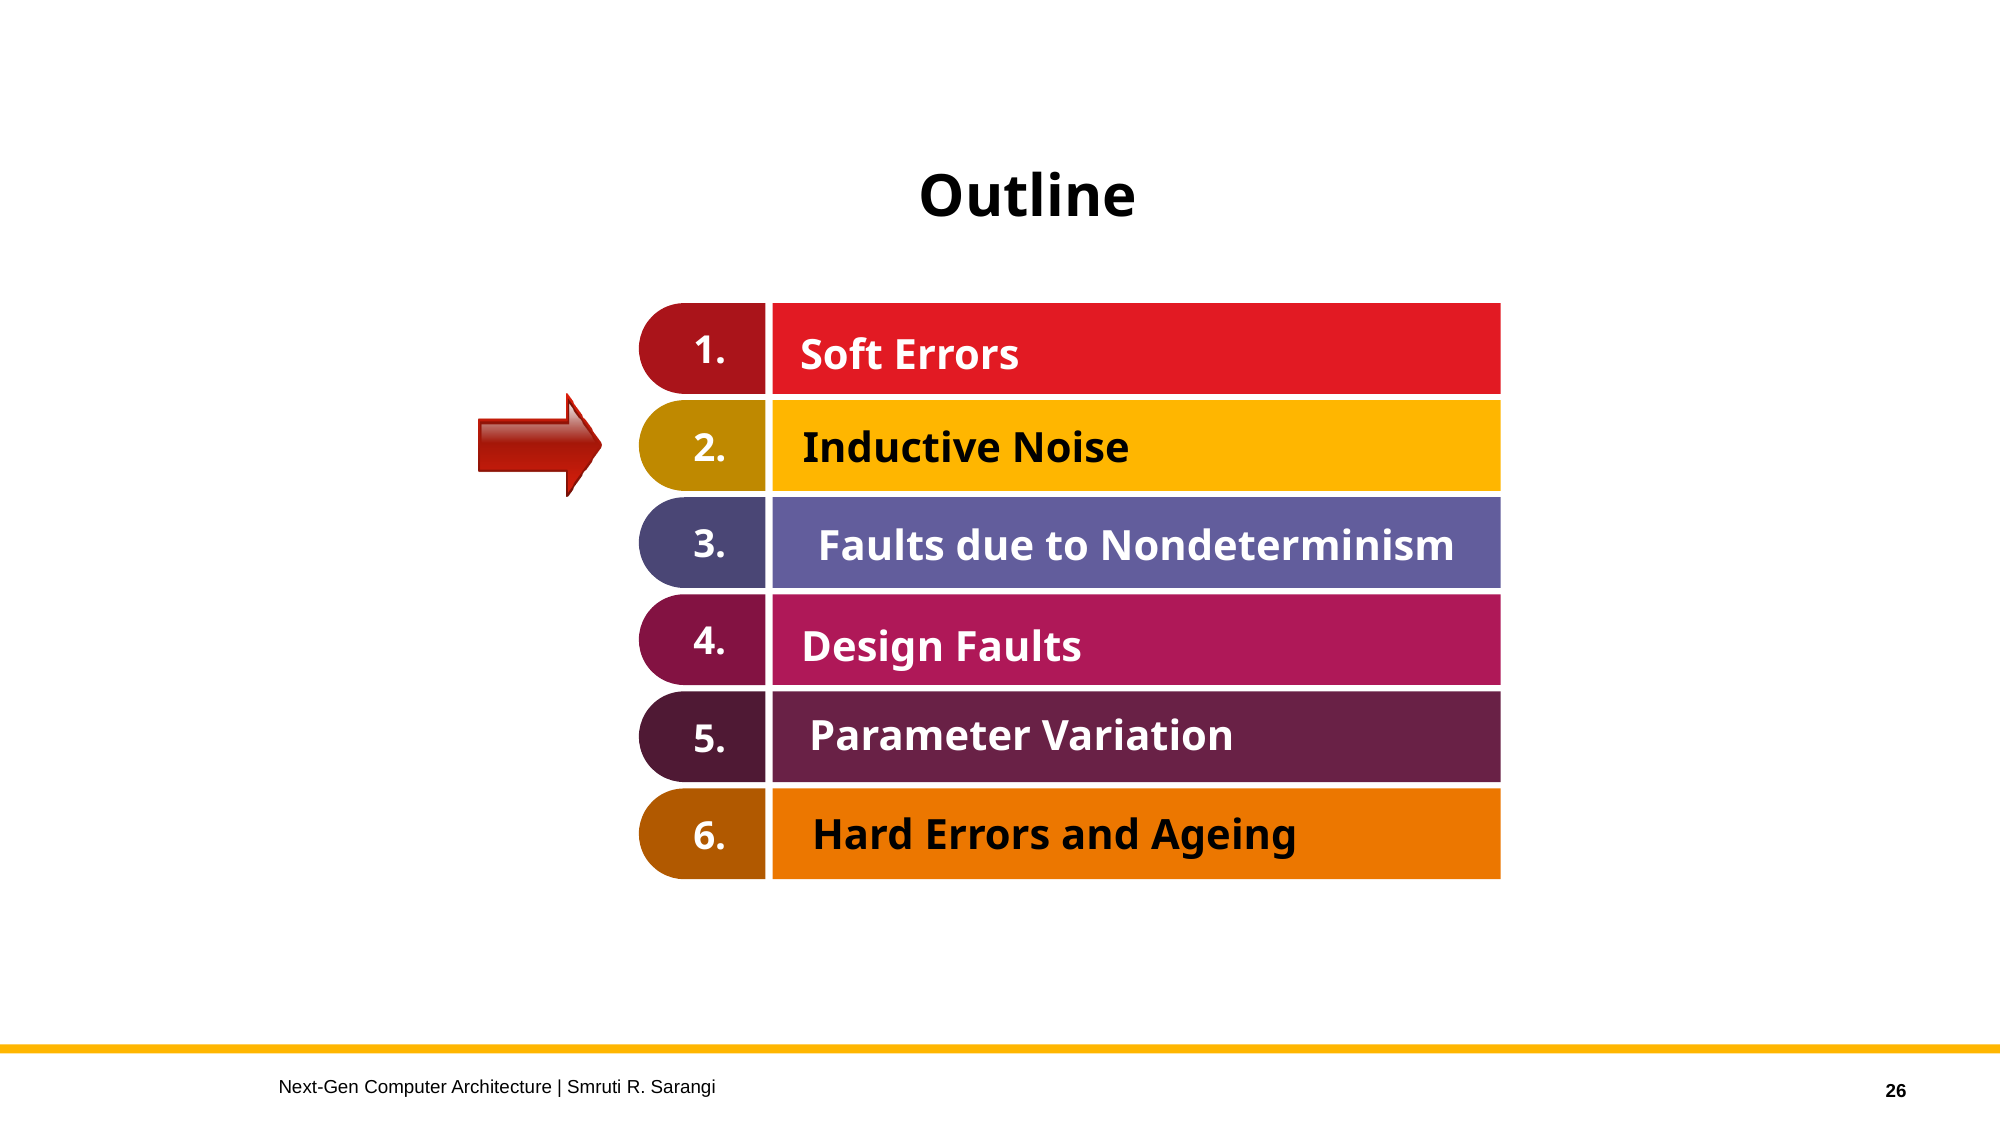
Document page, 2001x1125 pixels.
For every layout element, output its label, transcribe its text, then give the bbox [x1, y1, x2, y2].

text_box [638, 302, 1501, 880]
footer Next-Gen Computer Architecture | Smruti R. Sarangi [263, 1067, 1464, 1105]
text_box Outline [903, 150, 1152, 236]
slide_number 26 [1711, 1071, 1922, 1109]
picture [478, 393, 602, 497]
